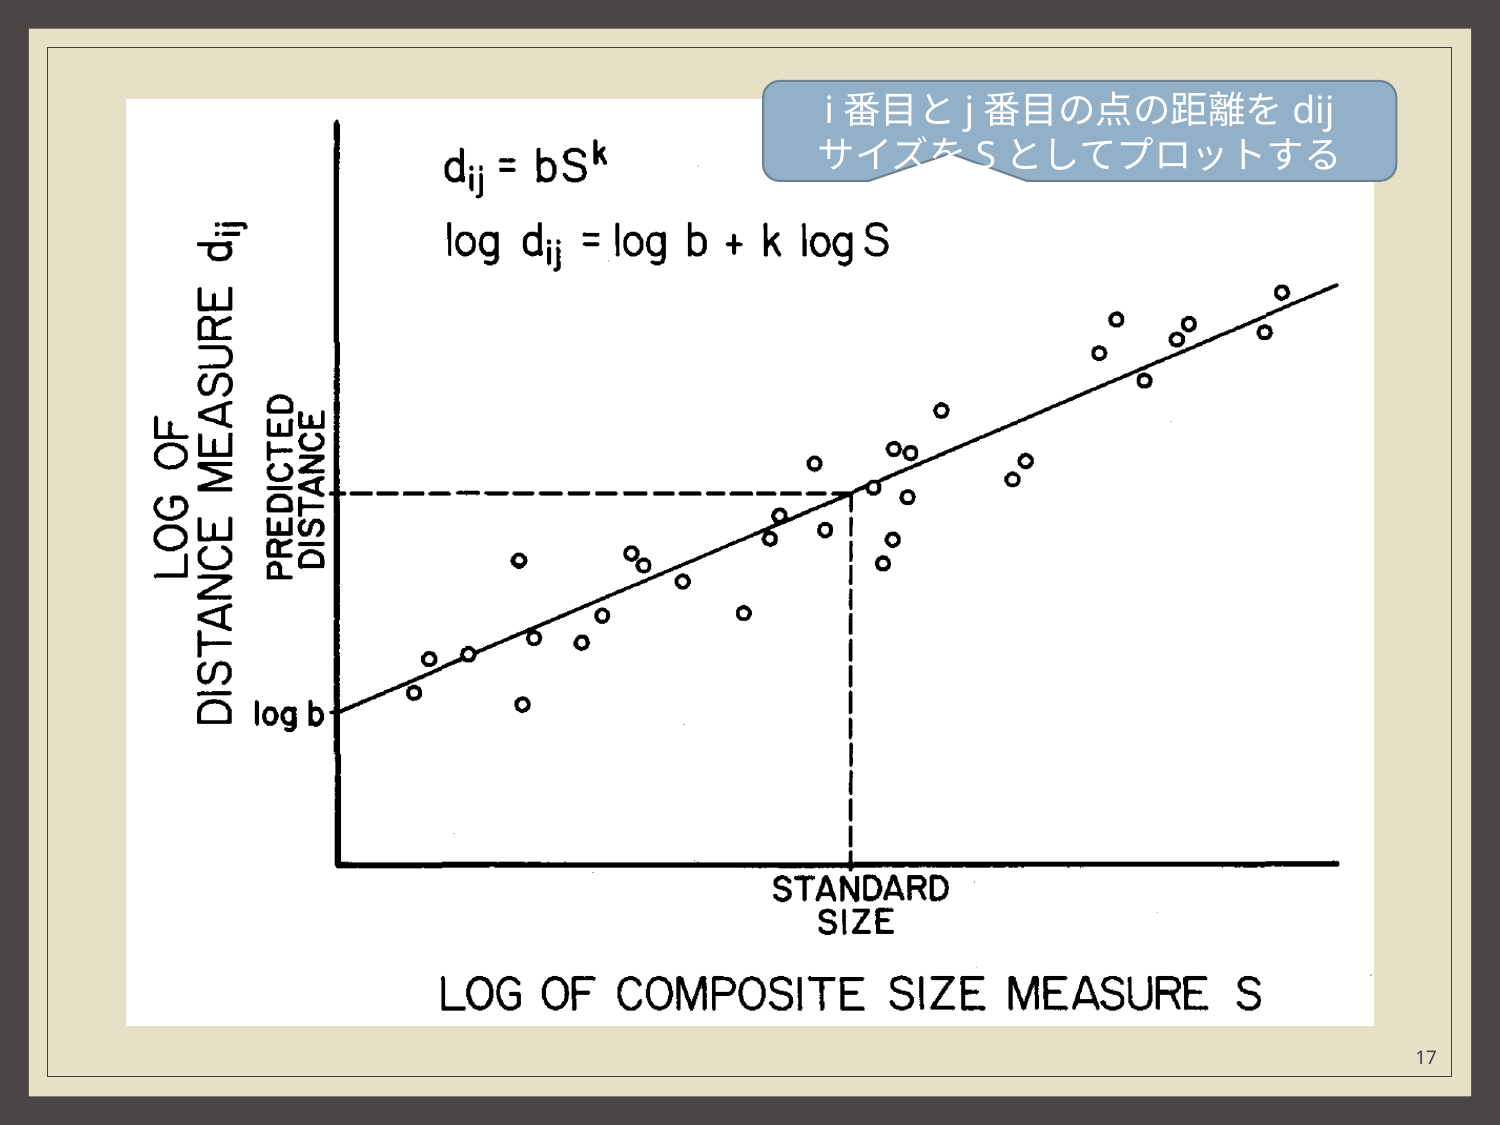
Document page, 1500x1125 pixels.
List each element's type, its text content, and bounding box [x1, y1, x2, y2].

picture [126, 99, 1374, 1026]
slide_number 17 [1271, 1033, 1452, 1079]
text_box i番目とj番目の点の距離をdij サイズをSとしてプロットする [762, 79, 1398, 182]
